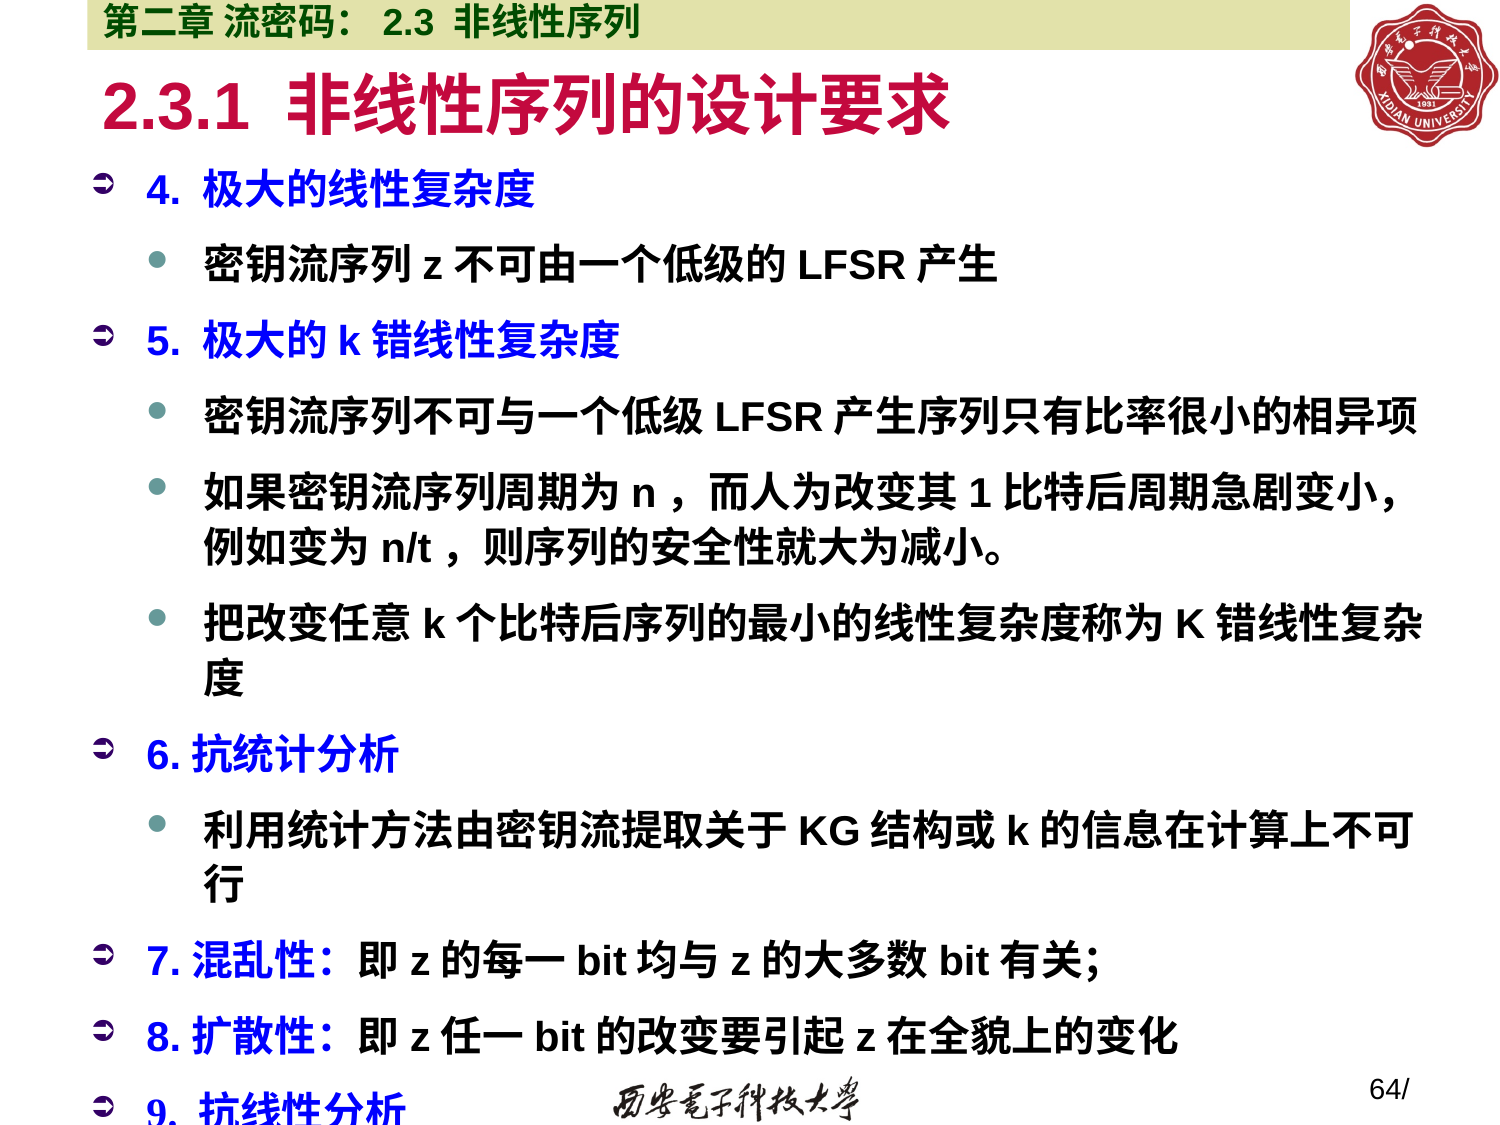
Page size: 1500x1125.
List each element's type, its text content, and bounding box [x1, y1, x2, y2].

picture [1350, 0, 1500, 150]
list 4. 极大的线性复杂度 密钥流序列z不可由一个低级的LFSR产生 5. 极大的k错线性复杂度 密钥流序列不可与一个低级LFSR产生序列只有比率很小的相异项 如果密钥流序列周期为n，而人为改变其1比特后周期急剧变小，例如变为n/t，则序列的安全性就大为减小。 把改变任意k个比特后序列的最小的线性复杂度称为K错线性复杂度 6.抗统计分析 利用统计方法由密钥流提取关于KG结构或k的信息在计算上不可行 7.混乱性：即z的每一bit均与z的大多数bit有关； 8.扩散性：即z任一bit的改变要引起z在全貌上的变化 9. 抗线性分析 [74, 149, 1451, 1088]
text_box 第二章 流密码：2.3 非线性序列 [87, 0, 1350, 50]
picture [612, 1088, 863, 1125]
slide_number 64/ [1074, 1062, 1426, 1113]
title 2.3.1 非线性序列的设计要求 [87, 62, 1351, 149]
